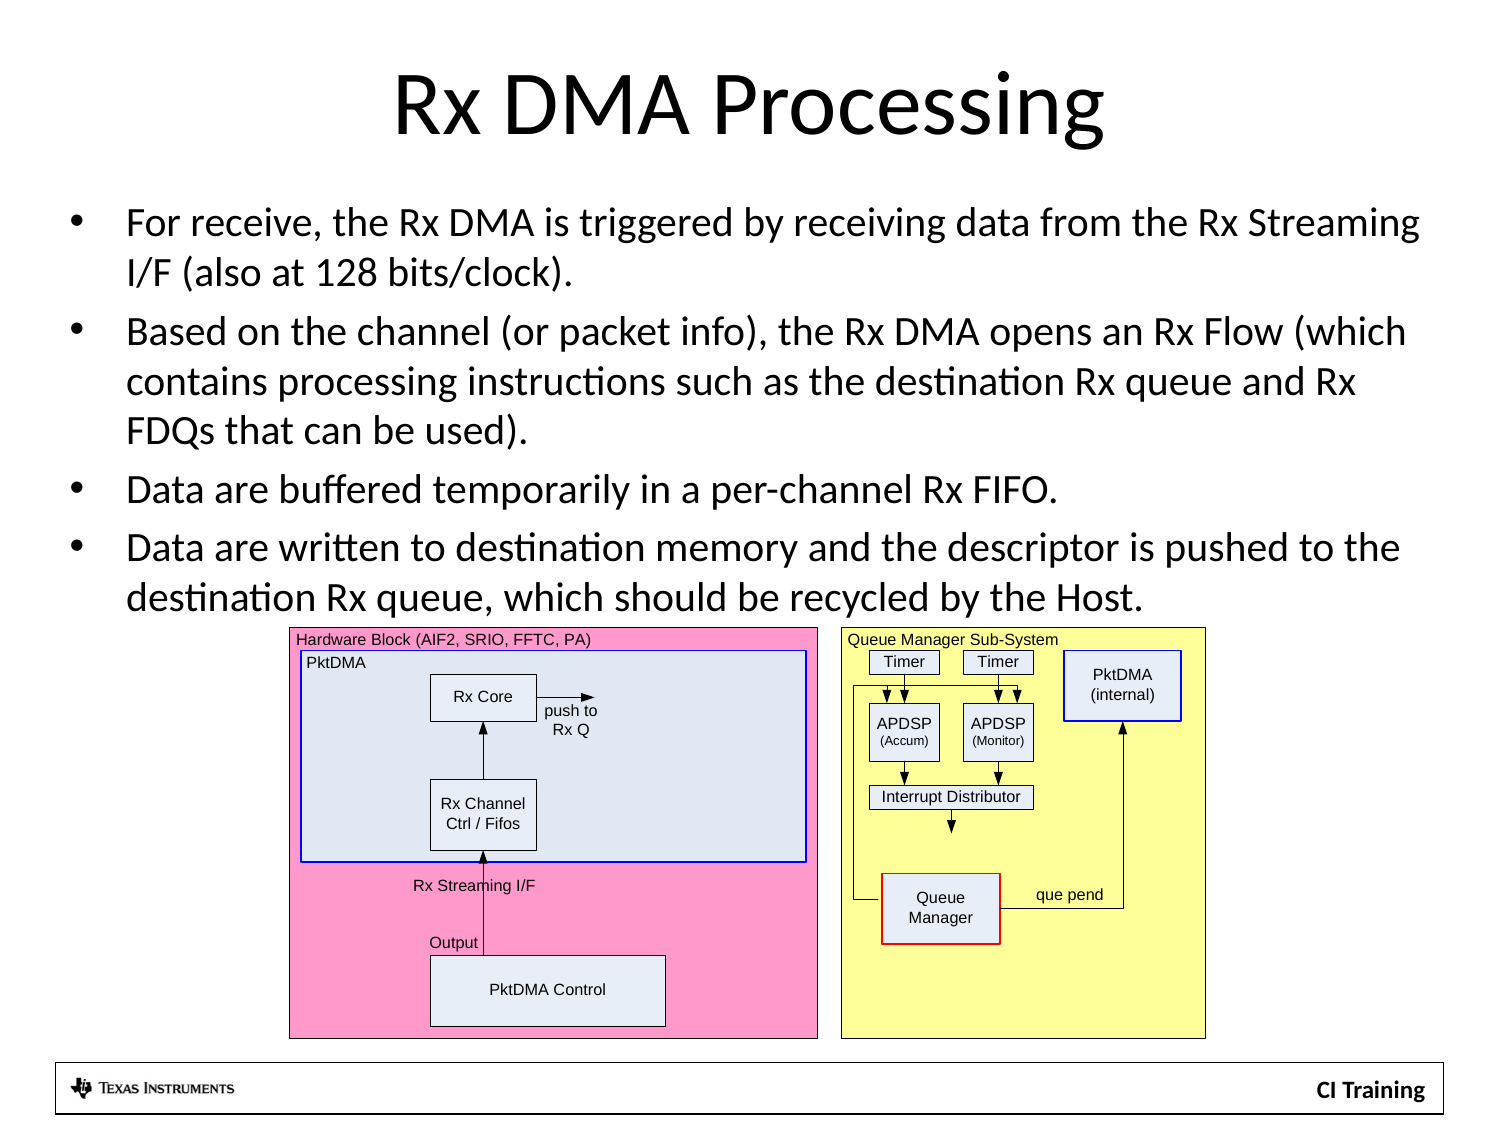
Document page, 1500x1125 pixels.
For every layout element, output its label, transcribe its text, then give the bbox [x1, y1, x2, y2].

picture [59, 1066, 245, 1110]
list For receive, the Rx DMA is triggered by receiving data from the Rx Streaming I/F (also at 128 bits/clock). Based on the channel (or packet info), the Rx DMA opens an Rx Flow (which contains processing instructions such as the destination Rx queue and Rx FDQs that can be used). Data are buffered temporarily in a per-channel Rx FIFO. Data are written to destination memory and the descriptor is pushed to the destination Rx queue, which should be recycled by the Host. [54, 187, 1438, 638]
title Rx DMA Processing [56, 0, 1444, 196]
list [287, 624, 1208, 1041]
